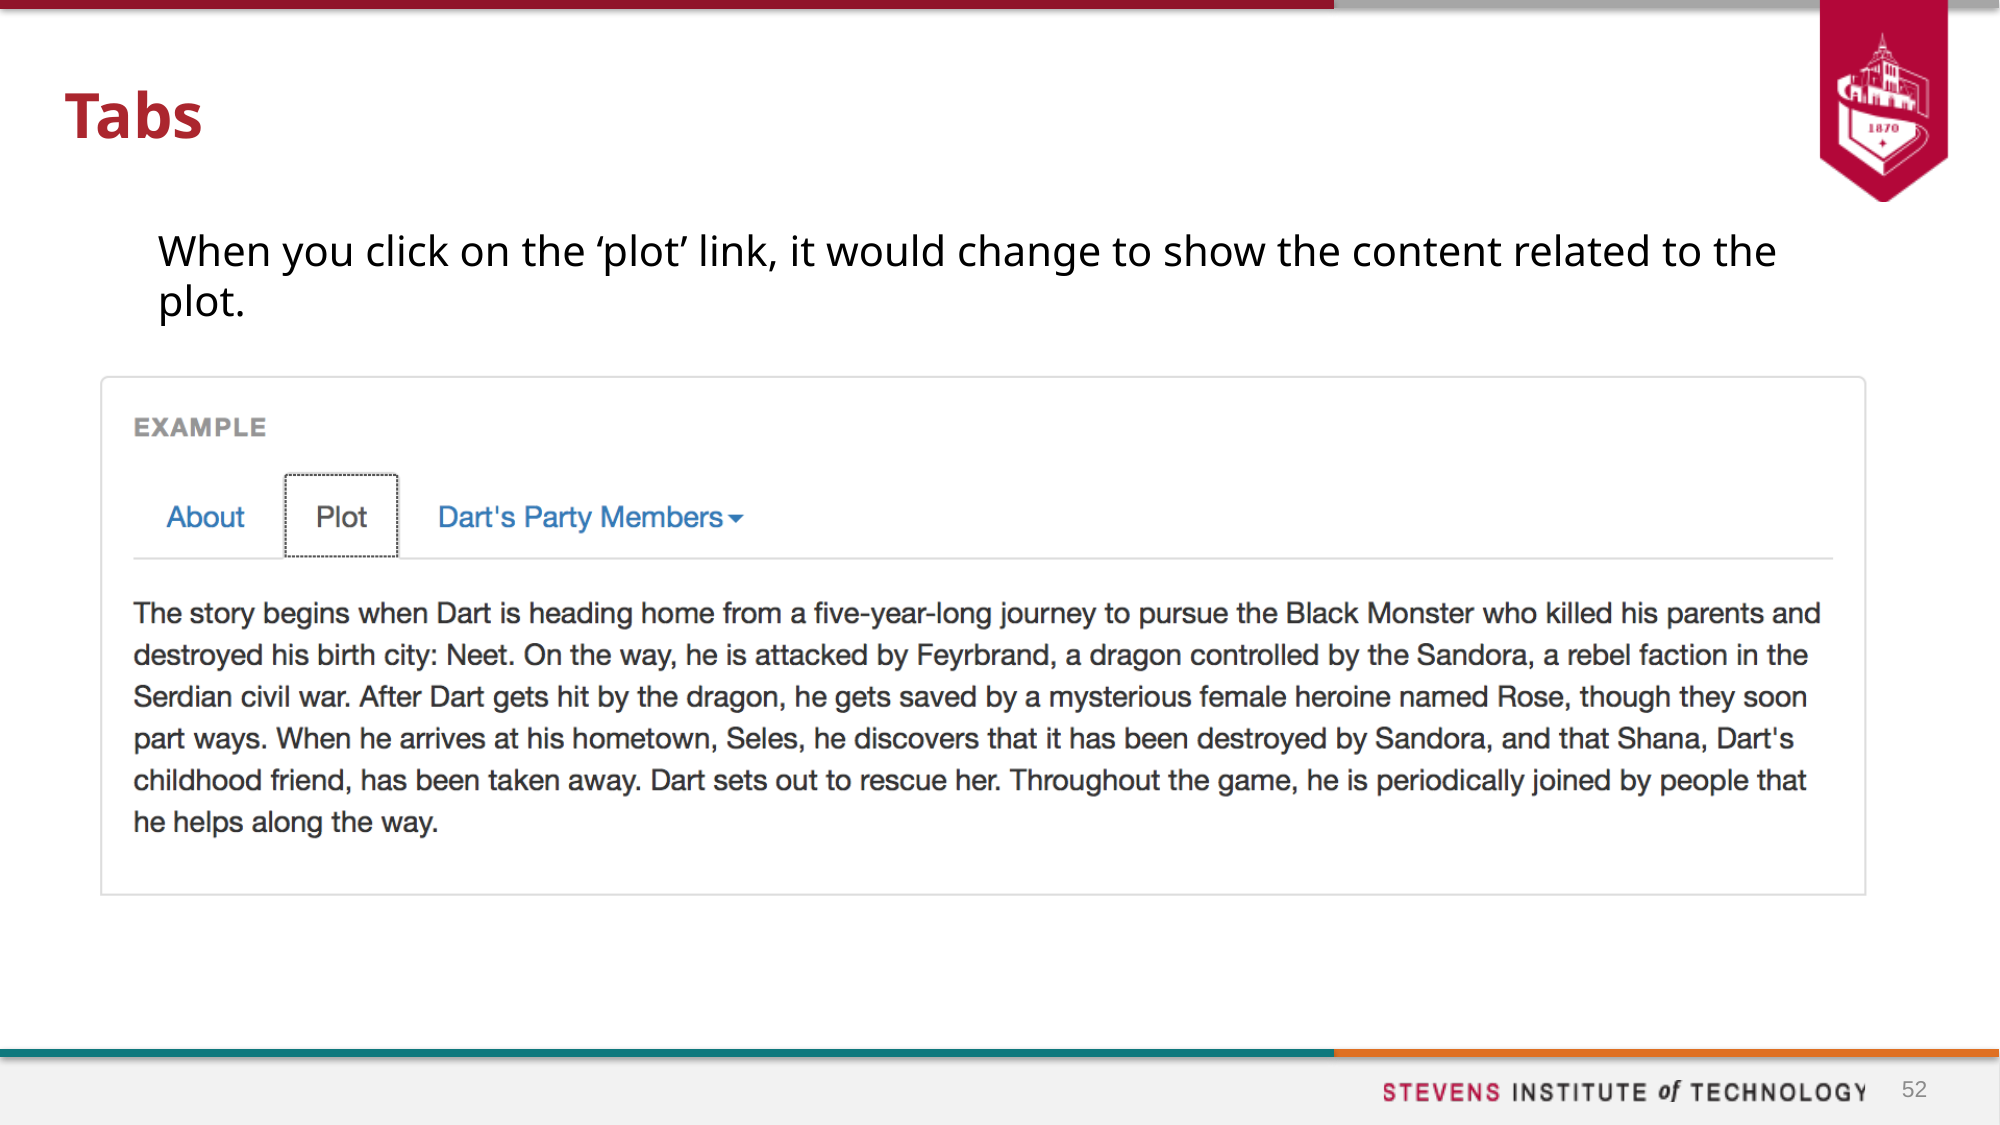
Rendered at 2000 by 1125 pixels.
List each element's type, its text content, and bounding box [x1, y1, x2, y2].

title Tabs [49, 68, 1661, 157]
text_box When you click on the ‘plot’ link, it would change to show the content related to the plot. [143, 217, 1794, 356]
picture [96, 356, 1906, 926]
slide_number 52 [1862, 1057, 1967, 1118]
